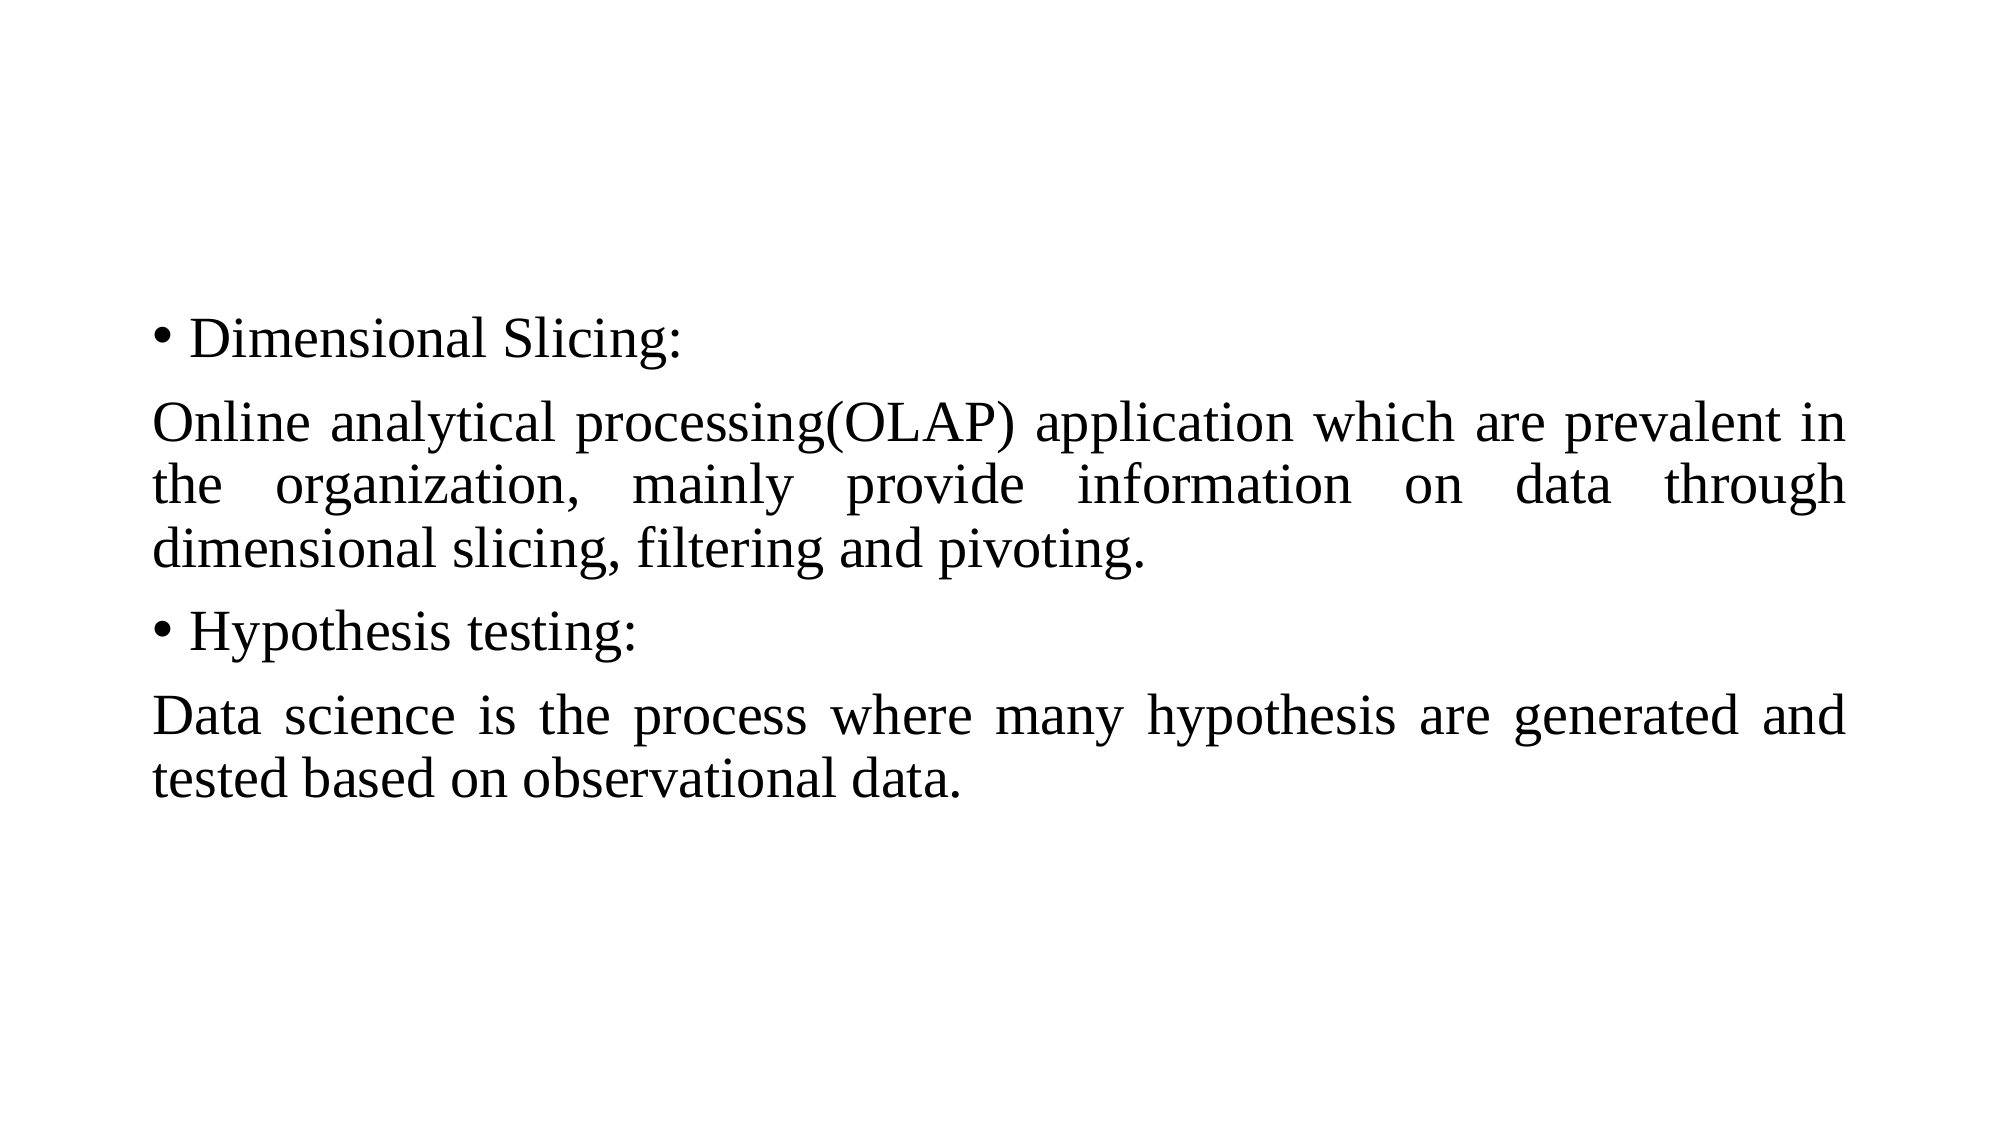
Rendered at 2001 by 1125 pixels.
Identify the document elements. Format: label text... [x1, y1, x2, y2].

list Dimensional Slicing: Online analytical processing(OLAP) application which are prevalent in the organization, mainly provide information on data through dimensional slicing, filtering and pivoting. Hypothesis testing: Data science is the process where many hypothesis are generated and tested based on observational data. [137, 299, 1863, 1014]
